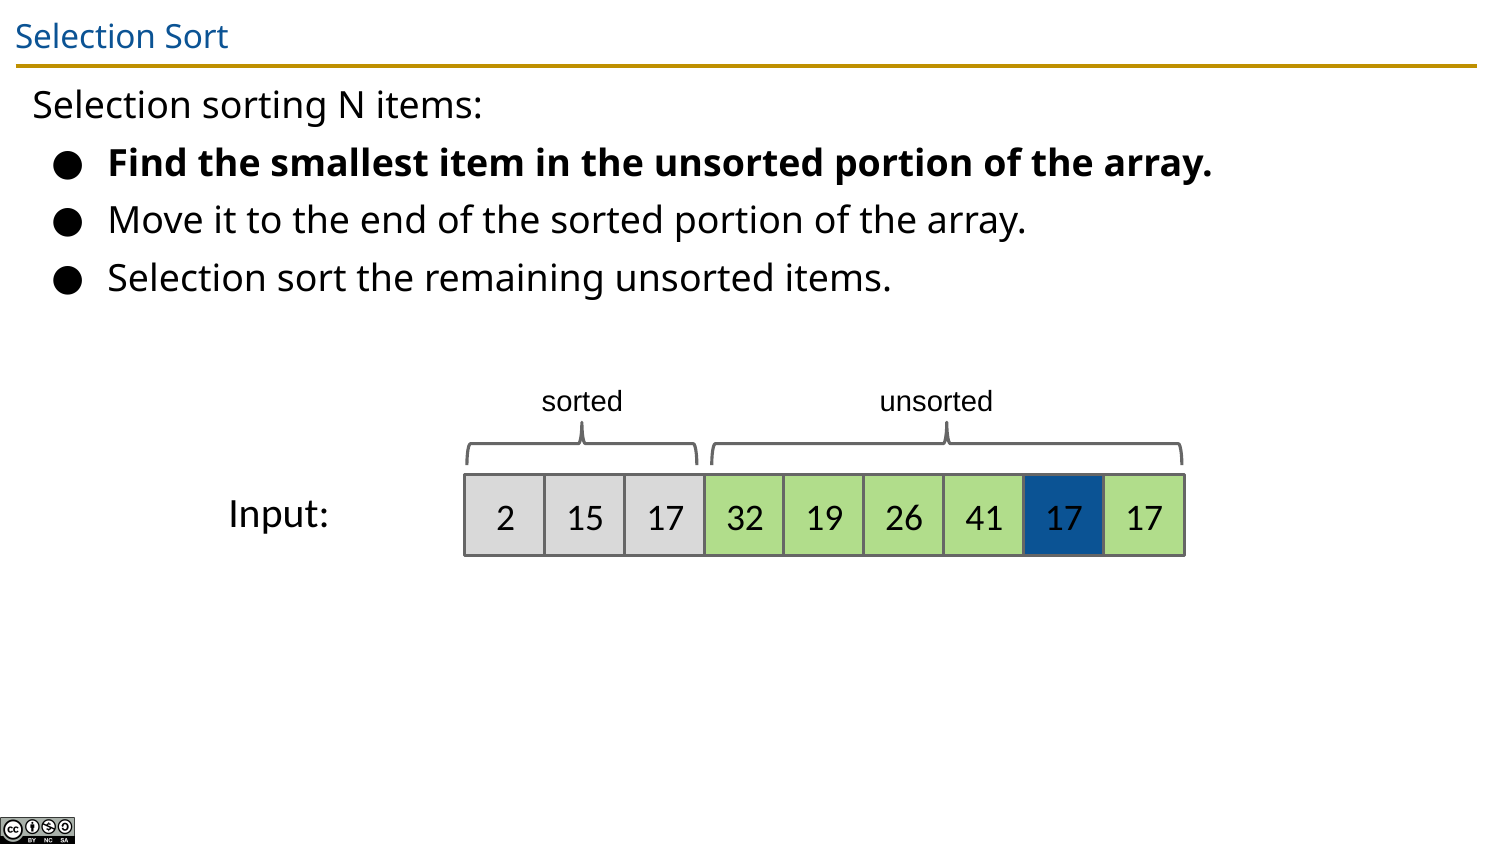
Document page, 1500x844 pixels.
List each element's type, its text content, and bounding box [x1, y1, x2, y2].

text_box [466, 423, 697, 466]
text_box 15 [544, 474, 624, 556]
text_box unsorted [864, 366, 1021, 423]
list Selection sorting N items: Find the smallest item in the unsorted portion of the array. Move it to the end of the sorted portion of the array. Selection sort the remaining unsorted items. [17, 65, 1416, 627]
text_box Input: [213, 471, 369, 553]
text_box [711, 423, 1182, 466]
picture [0, 817, 75, 844]
text_box 32 [704, 474, 783, 556]
text_box 41 [943, 474, 1023, 556]
text_box sorted [526, 366, 666, 423]
text_box 17 [1023, 474, 1103, 556]
title Selection Sort [0, 0, 1398, 65]
text_box 26 [863, 474, 943, 556]
text_box 19 [783, 474, 863, 556]
text_box 17 [1103, 474, 1185, 556]
text_box 2 [464, 474, 544, 556]
text_box 17 [624, 474, 704, 556]
